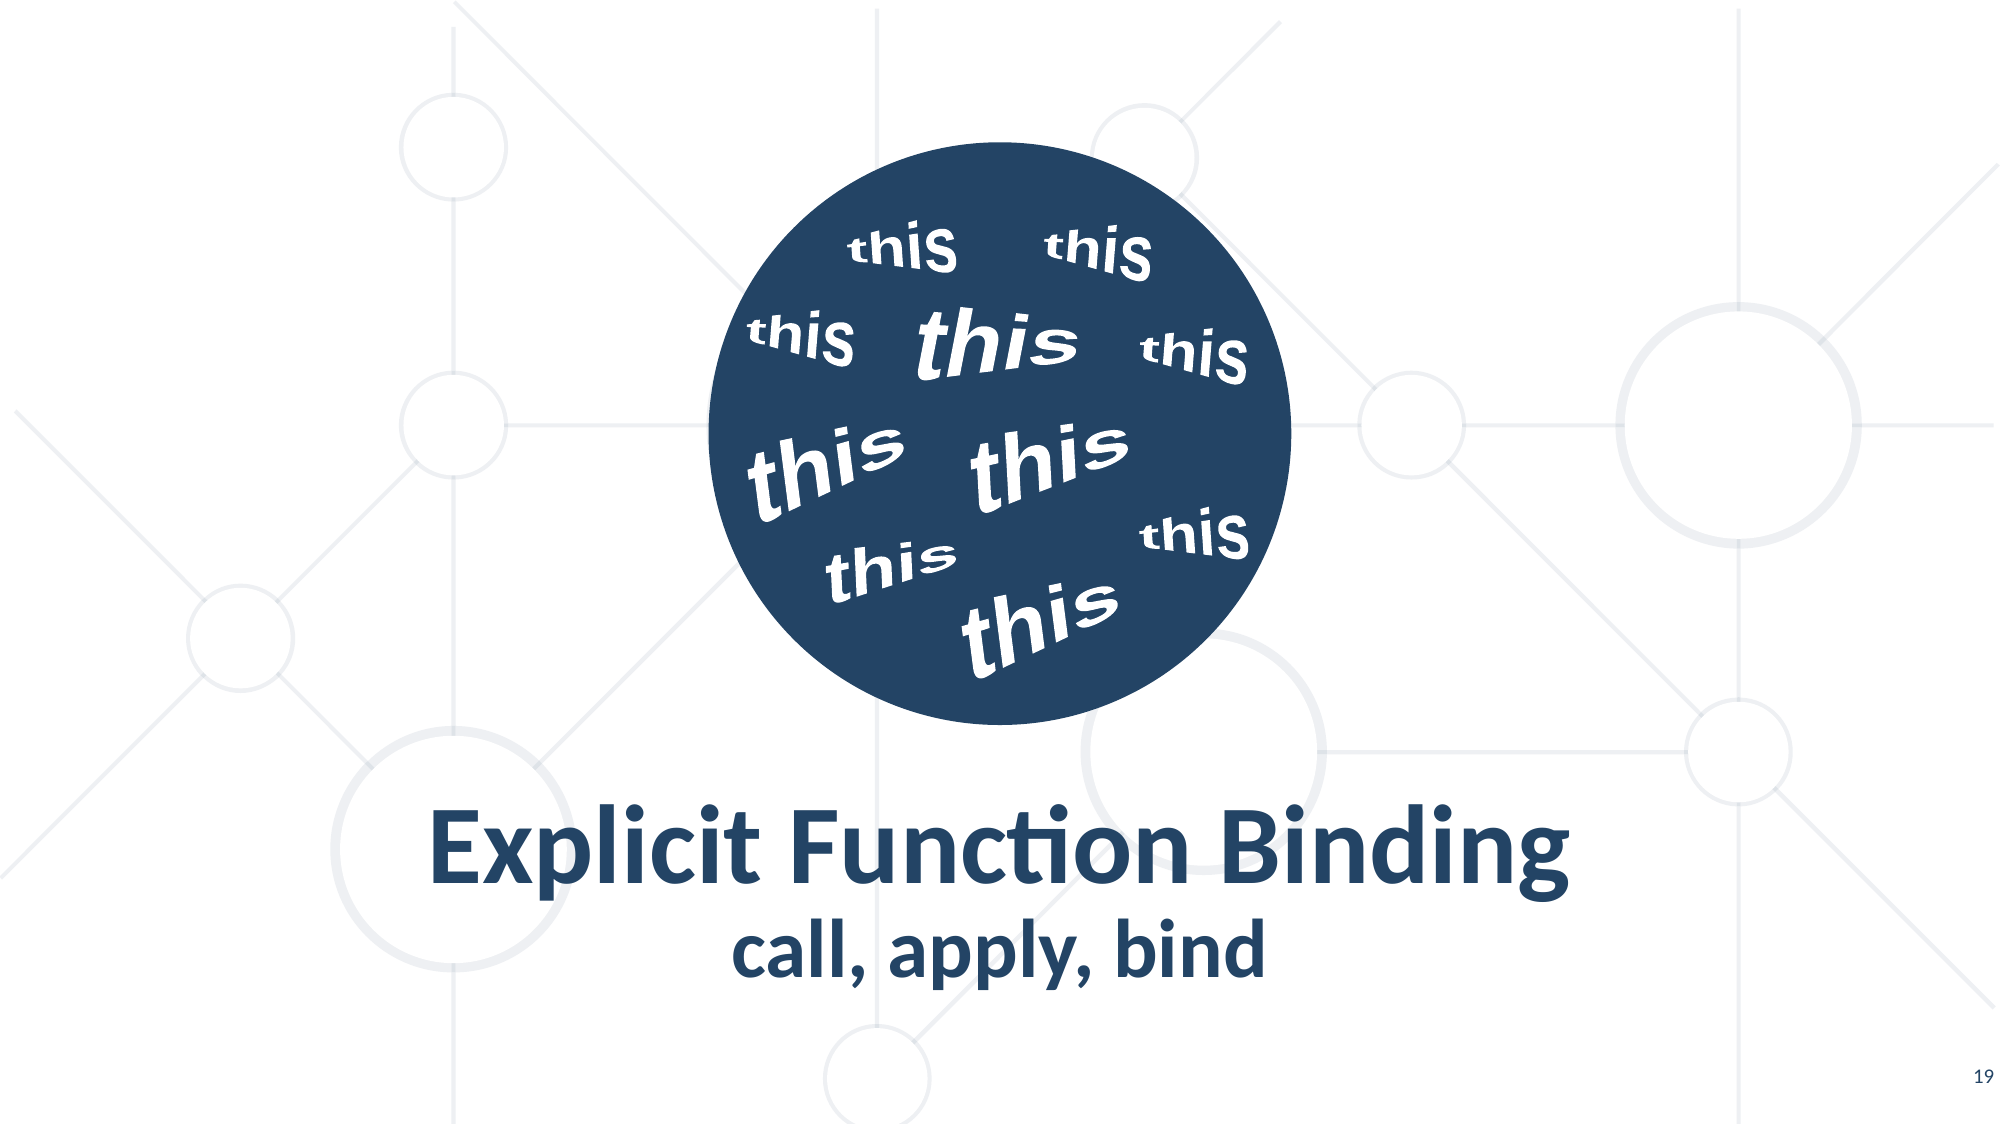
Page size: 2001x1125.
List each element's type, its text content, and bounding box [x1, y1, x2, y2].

slide_number 19 [1929, 1049, 2000, 1100]
list call, apply, bind [100, 900, 1900, 983]
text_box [746, 301, 1248, 605]
list Explicit Function Binding [100, 771, 1900, 898]
